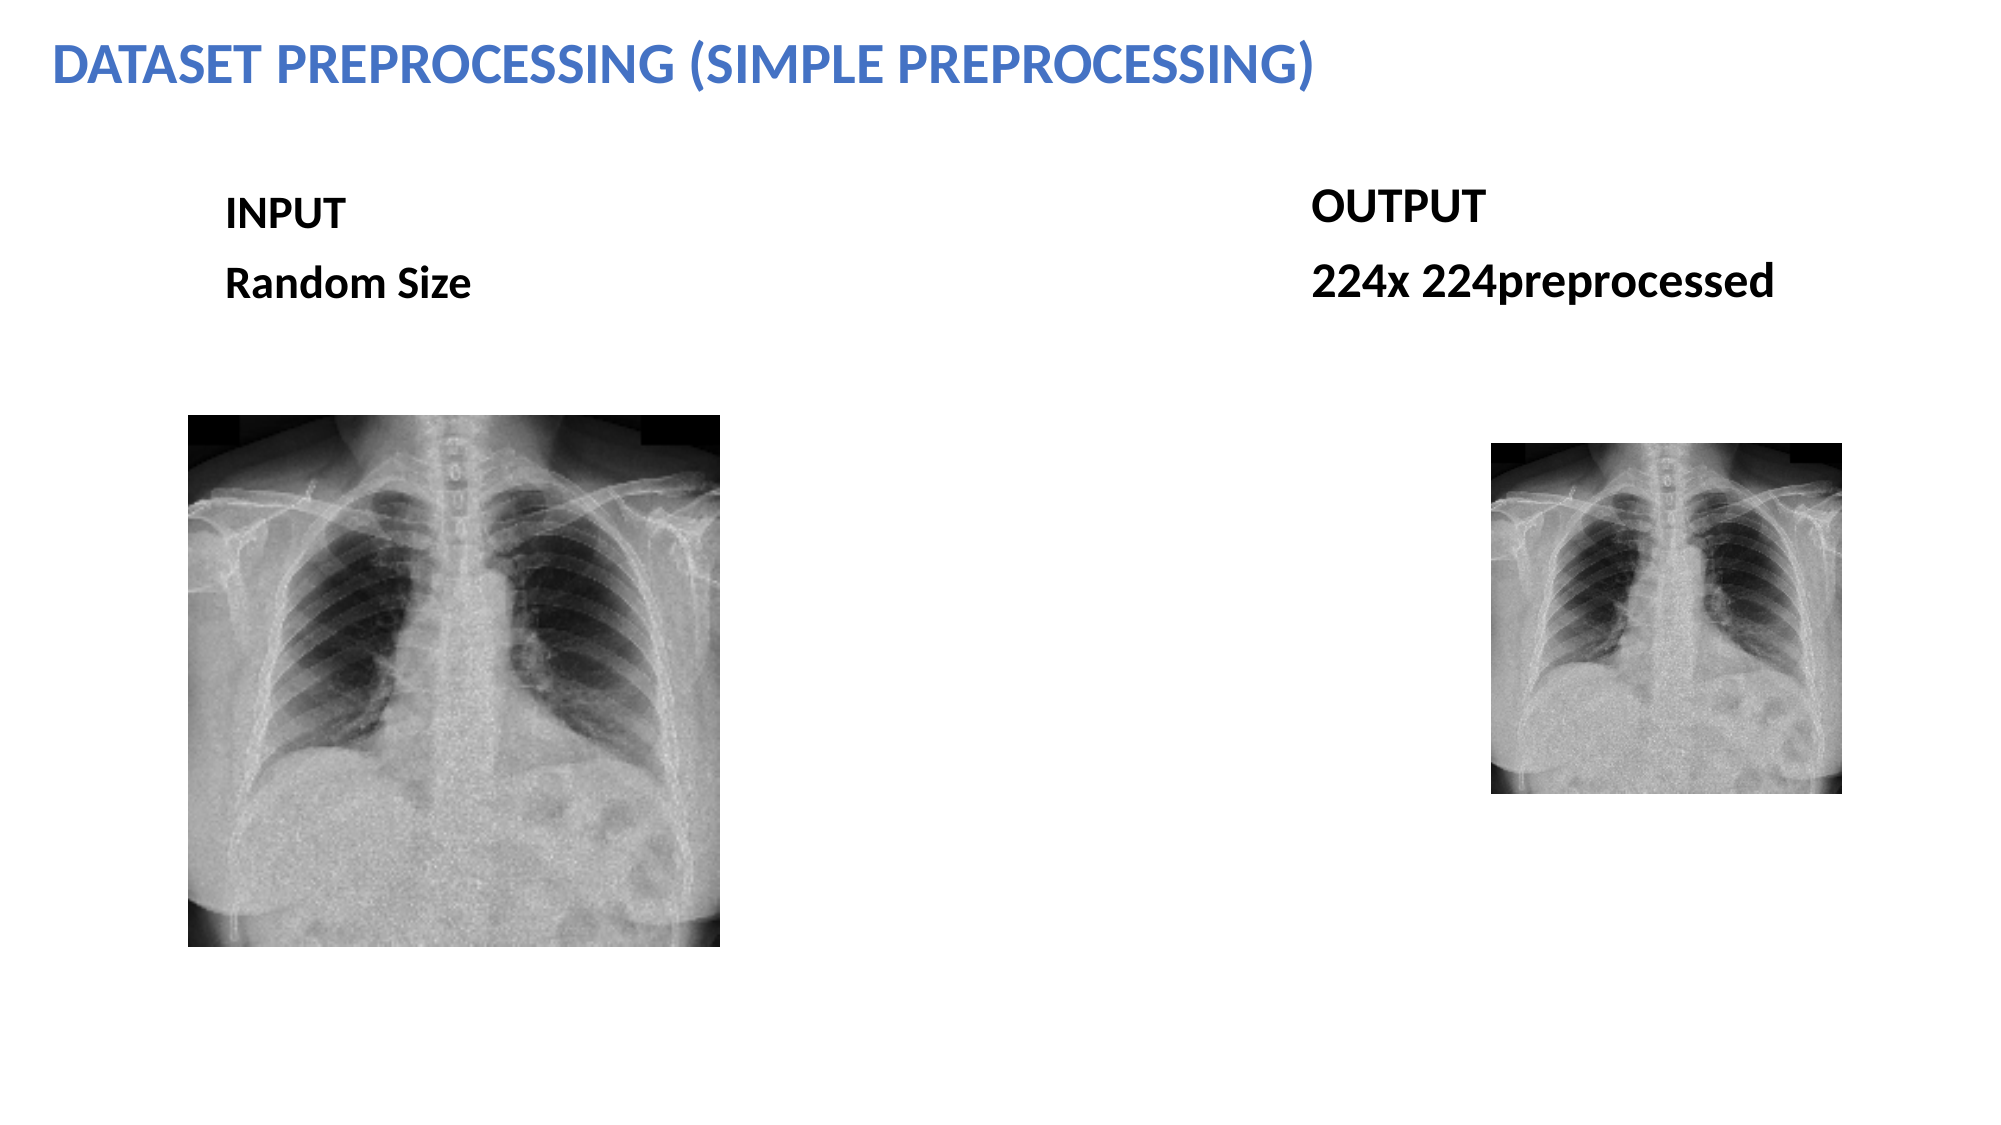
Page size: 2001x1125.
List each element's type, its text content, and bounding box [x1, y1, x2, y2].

picture [188, 415, 720, 947]
text_box DATASET PREPROCESSING (SIMPLE PREPROCESSING) [37, 25, 1763, 150]
picture [1491, 443, 1842, 794]
text_box OUTPUT 224x 224preprocessed [1296, 163, 1809, 316]
text_box INPUT Random Size [210, 180, 530, 316]
